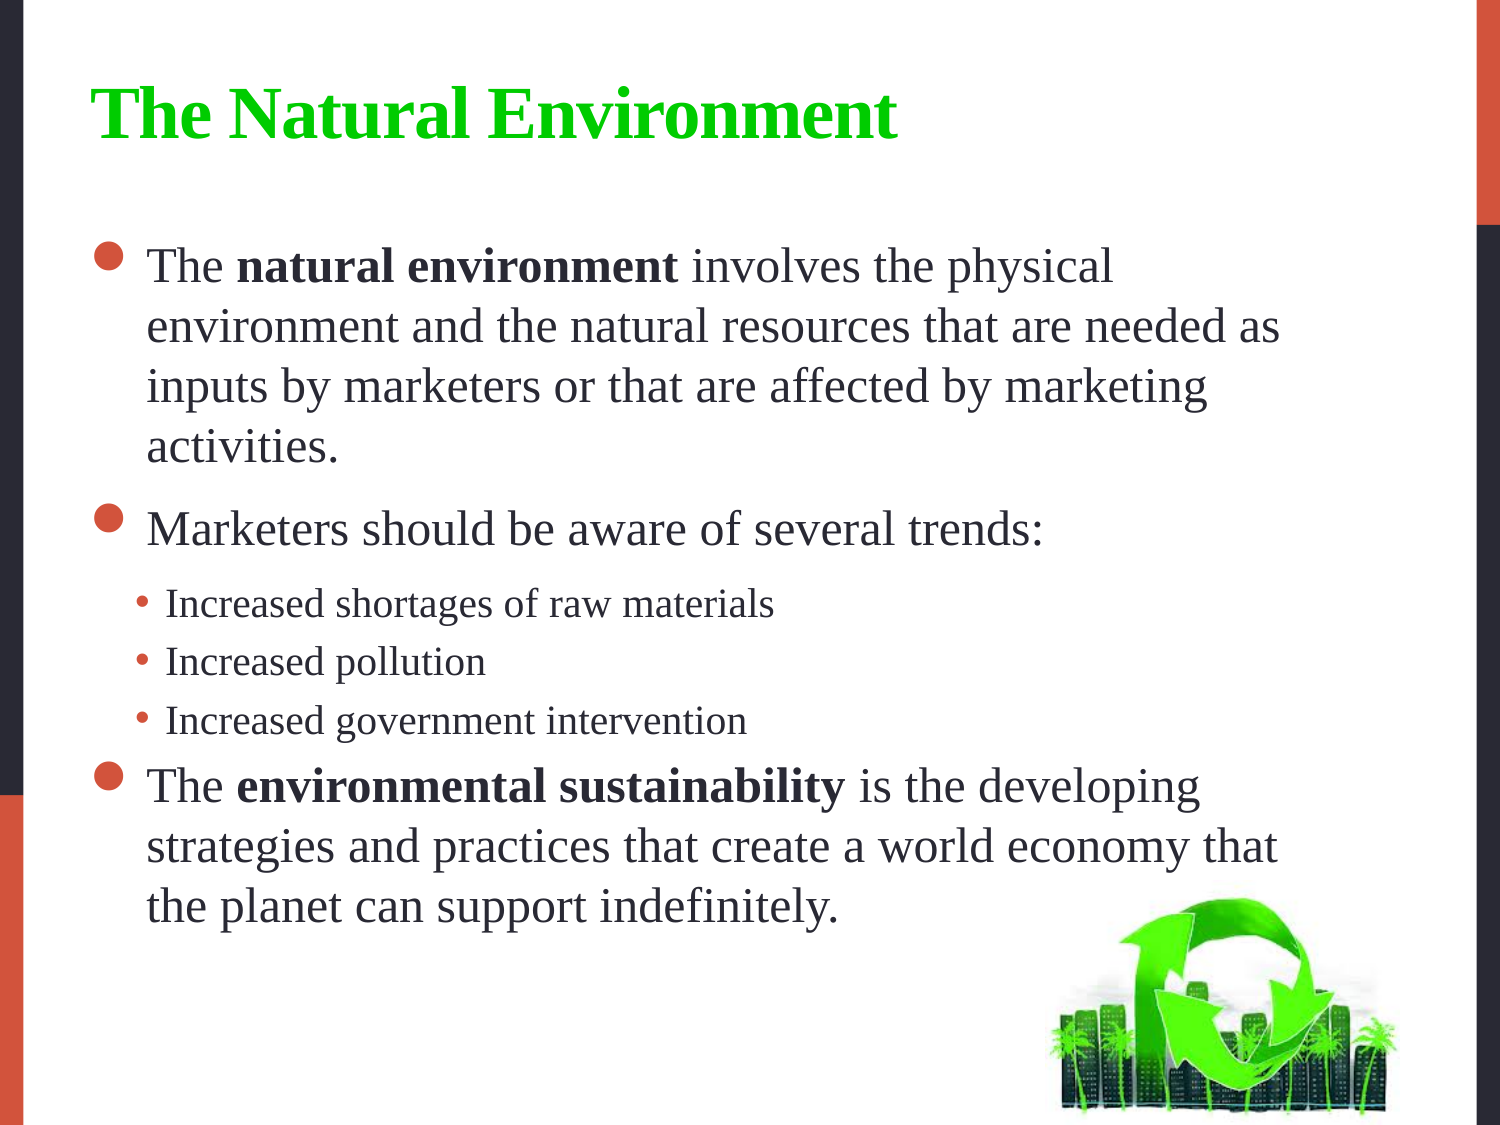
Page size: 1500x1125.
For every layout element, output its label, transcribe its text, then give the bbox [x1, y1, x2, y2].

list The natural environment involves the physical environment and the natural resources that are needed as inputs by marketers or that are affected by marketing activities. Marketers should be aware of several trends: Increased shortages of raw materials Increased pollution Increased government intervention The environmental sustainability is the developing strategies and practices that create a world economy that the planet can support indefinitely. [75, 224, 1325, 1005]
title The Natural Environment [75, 25, 1223, 161]
picture [1044, 880, 1401, 1125]
